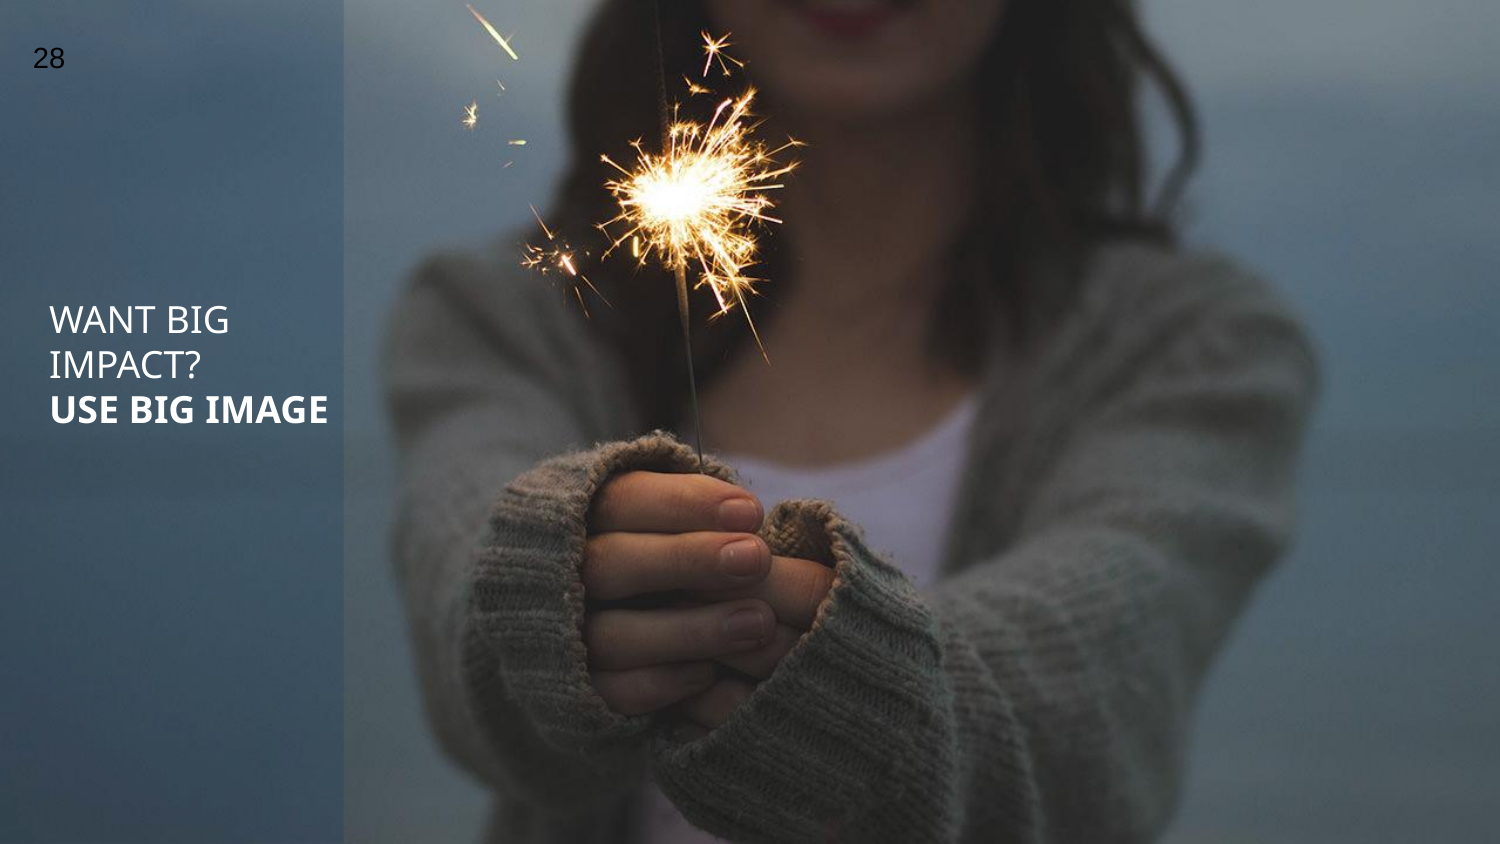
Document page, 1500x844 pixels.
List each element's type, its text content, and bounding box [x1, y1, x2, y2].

slide_number ‹#› [17, 23, 315, 230]
title WANT BIG IMPACT? USE BIG IMAGE [34, 280, 348, 536]
picture [0, 0, 1500, 844]
